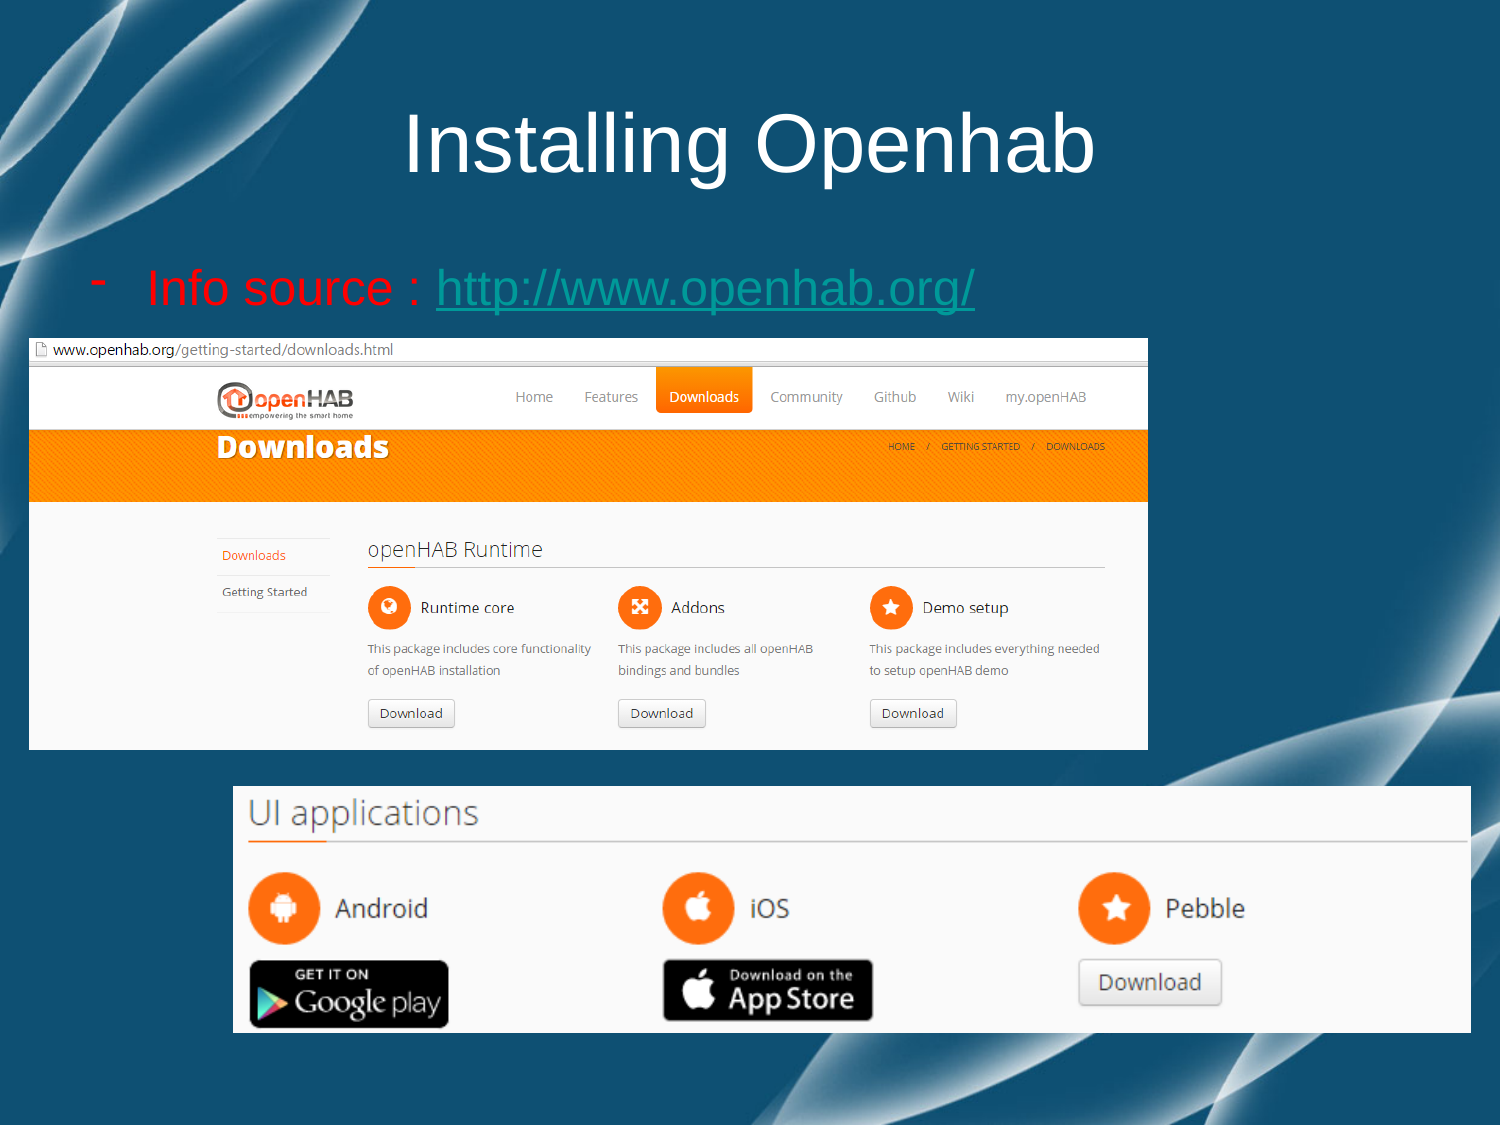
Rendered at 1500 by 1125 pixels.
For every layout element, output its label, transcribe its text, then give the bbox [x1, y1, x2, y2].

title Installing Openhab [74, 44, 1426, 207]
picture [0, 0, 1500, 1125]
list Info source : http://www.openhab.org/ [74, 207, 1426, 951]
